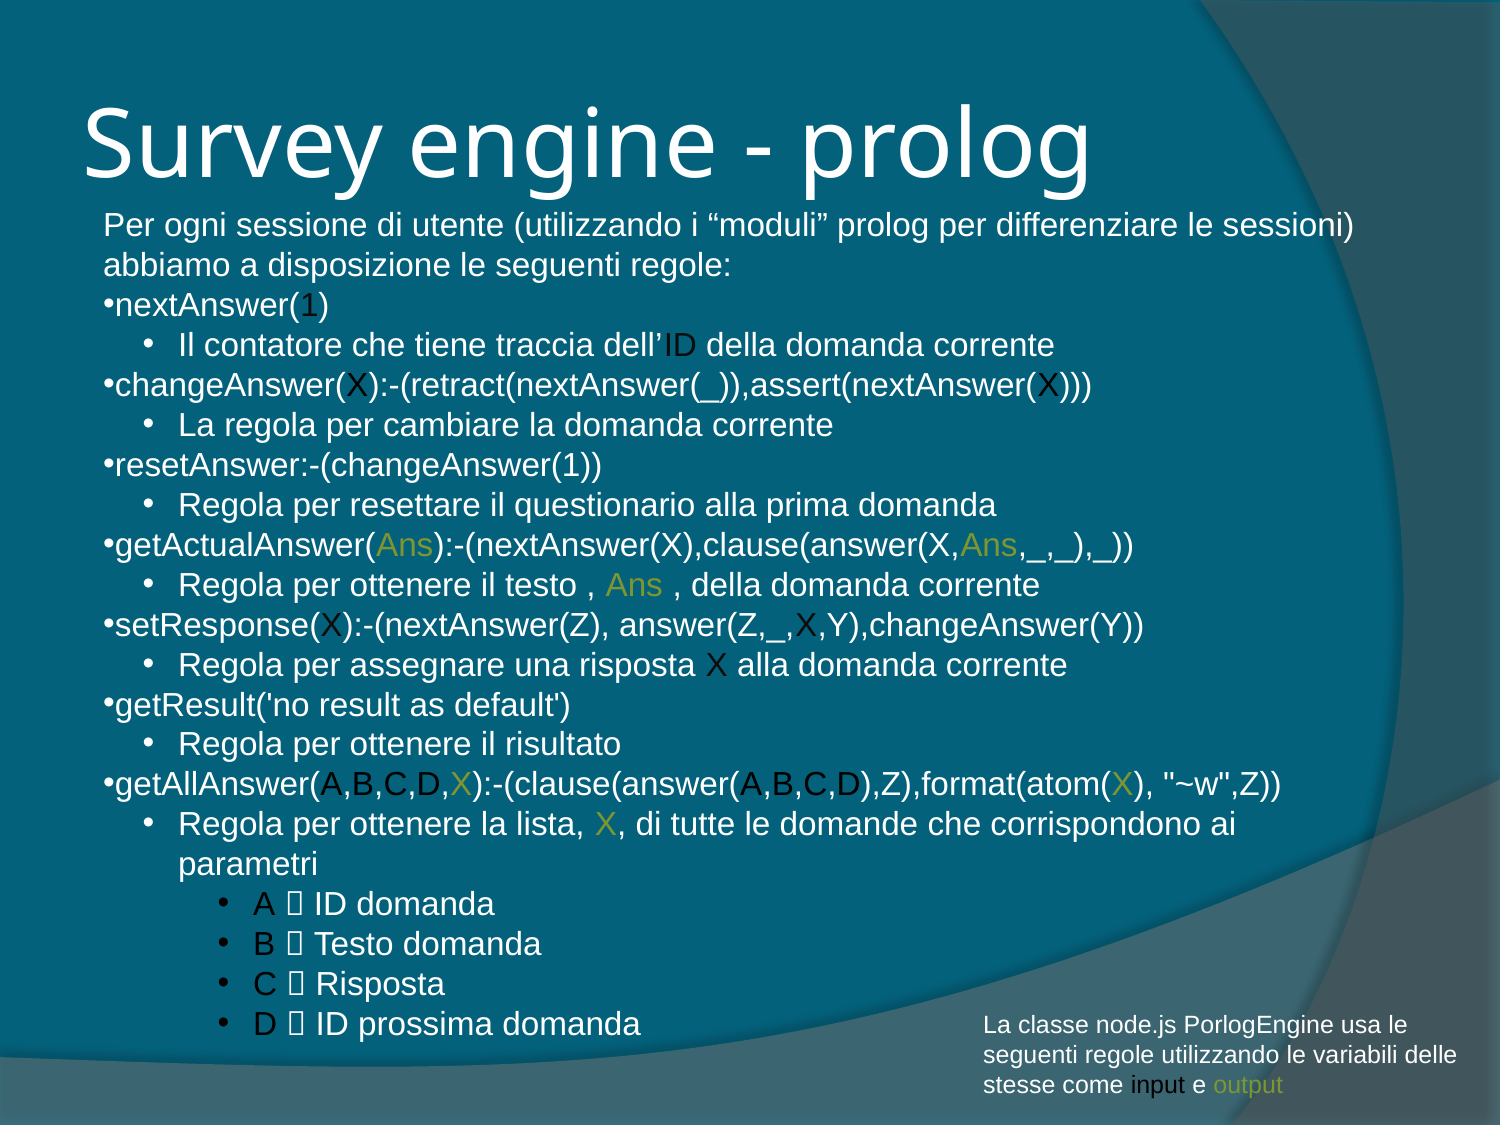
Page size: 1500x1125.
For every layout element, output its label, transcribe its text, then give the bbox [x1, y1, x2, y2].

text_box Per ogni sessione di utente (utilizzando i “moduli” prolog per differenziare le sessioni) abbiamo a disposizione le seguenti regole: nextAnswer(1) Il contatore che tiene traccia dell’ID della domanda corrente changeAnswer(X):-(retract(nextAnswer(_)),assert(nextAnswer(X))) La regola per cambiare la domanda corrente resetAnswer:-(changeAnswer(1)) Regola per resettare il questionario alla prima domanda getActualAnswer(Ans):-(nextAnswer(X),clause(answer(X,Ans,_,_),_)) Regola per ottenere il testo , Ans , della domanda corrente setResponse(X):-(nextAnswer(Z), answer(Z,_,X,Y),changeAnswer(Y)) Regola per assegnare una risposta X alla domanda corrente getResult('no result as default') Regola per ottenere il risultato getAllAnswer(A,B,C,D,X):-(clause(answer(A,B,C,D),Z),format(atom(X), "~w",Z)) Regola per ottenere la lista, X, di tutte le domande che corrispondono ai parametri A  ID domanda B  Testo domanda C  Risposta D  ID prossima domanda [88, 196, 1388, 1050]
text_box La classe node.js PorlogEngine usa le seguenti regole utilizzando le variabili delle stesse come input e output [968, 1001, 1483, 1125]
title Survey engine - prolog [75, 45, 1300, 233]
